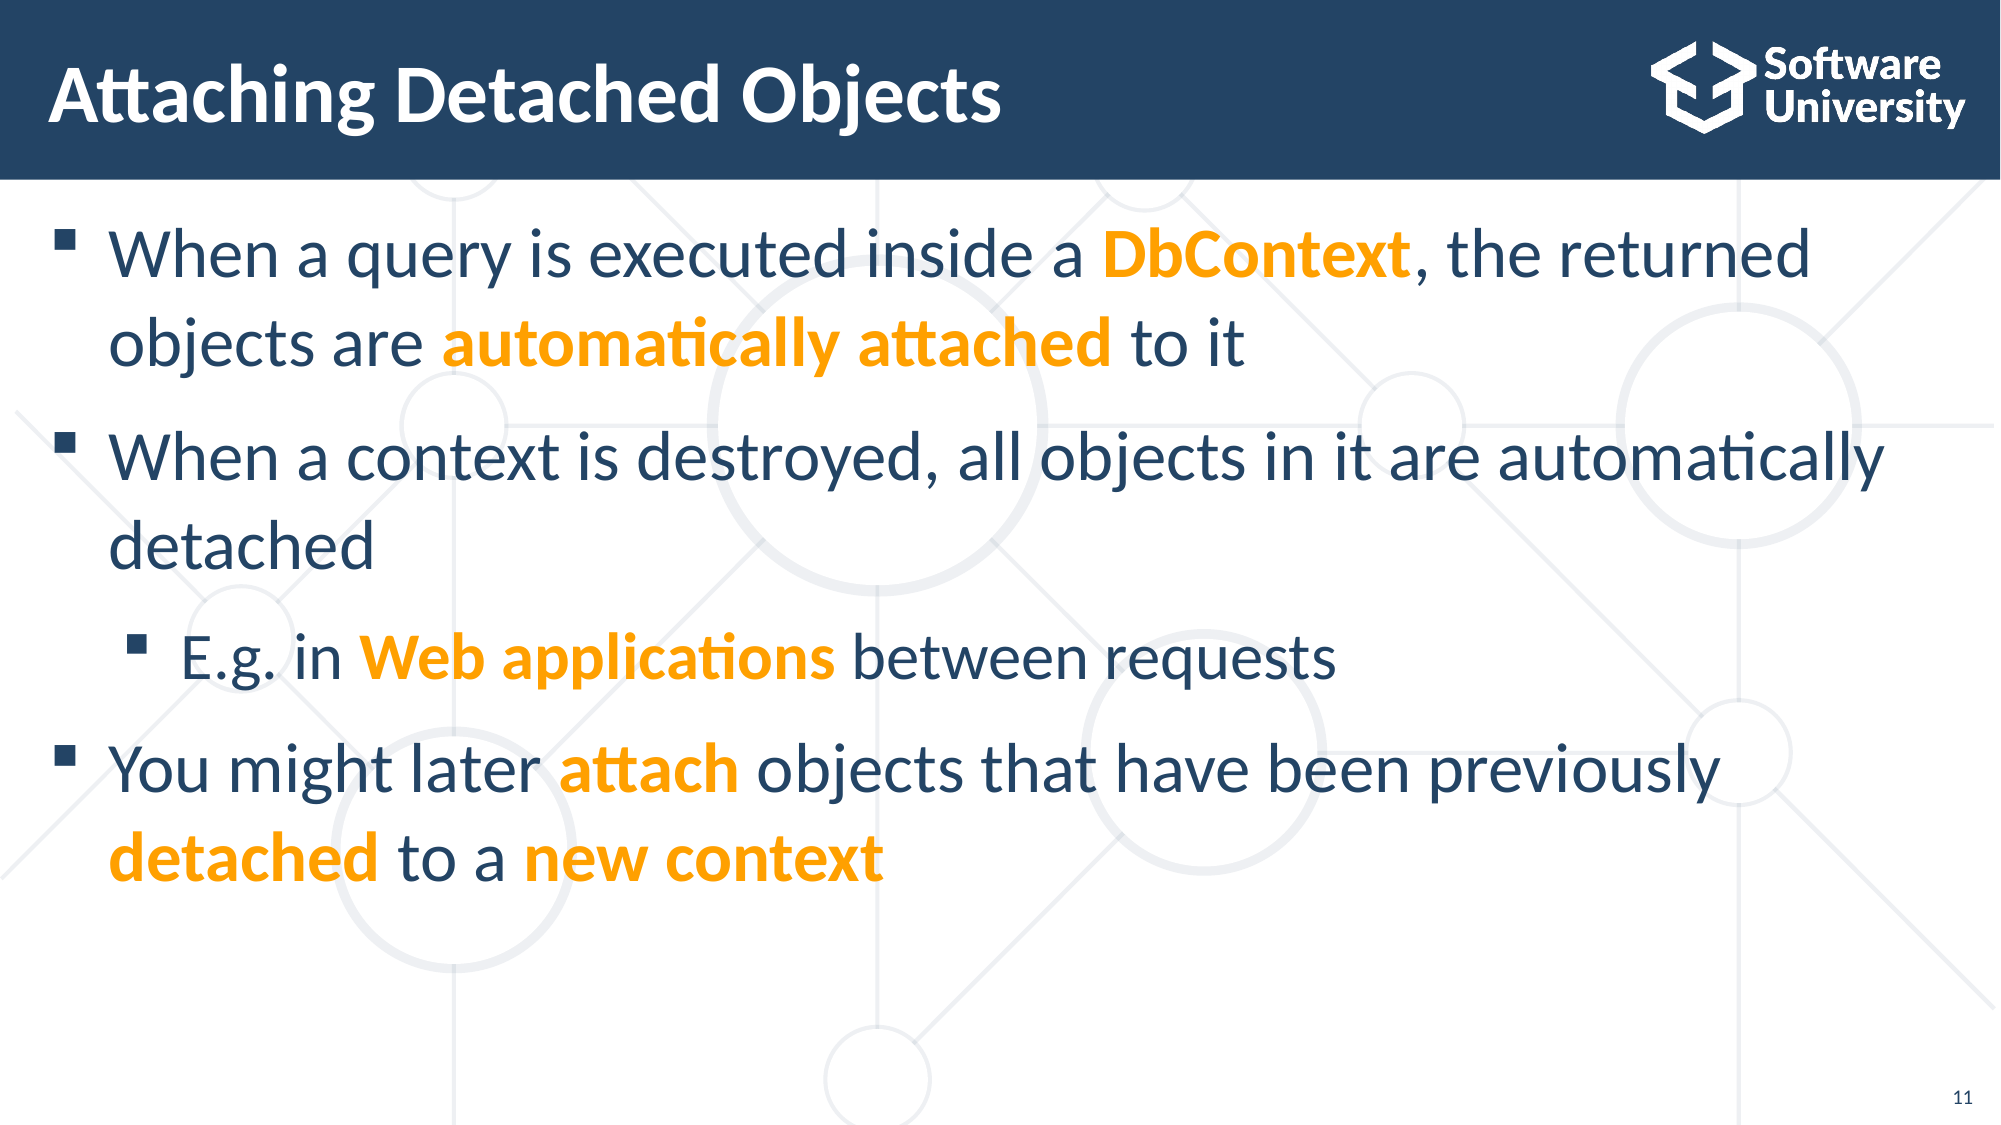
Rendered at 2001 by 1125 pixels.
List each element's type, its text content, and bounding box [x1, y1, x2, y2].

slide_number 11 [1927, 1067, 1989, 1117]
list When a query is executed inside a DbContext, the returned objects are automatically attached to it When a context is destroyed, all objects in it are automatically detached E.g. in Web applications between requests You might later attach objects that have been previously detached to a new context [31, 196, 1970, 1104]
title Attaching Detached Objects [31, 16, 1625, 162]
picture [1651, 41, 1966, 134]
